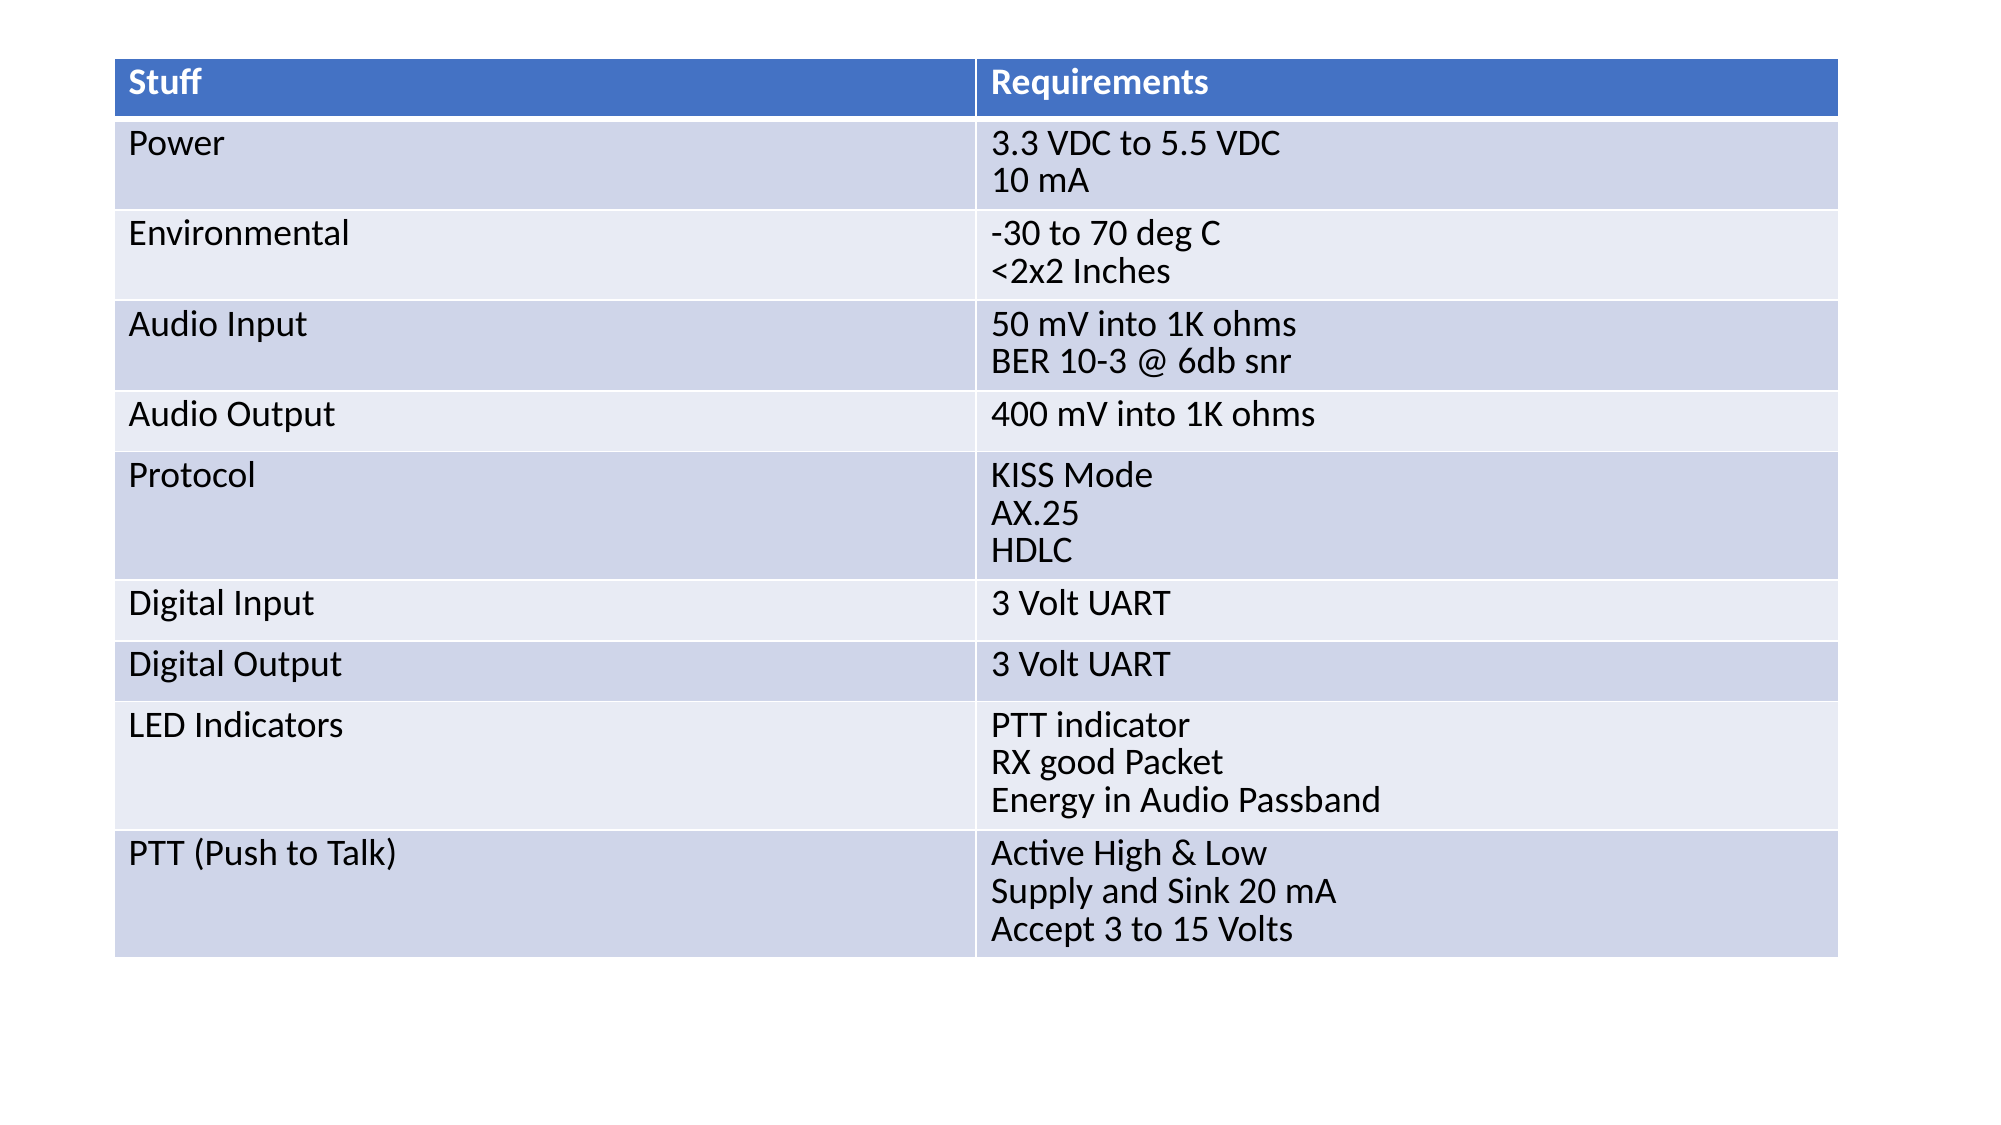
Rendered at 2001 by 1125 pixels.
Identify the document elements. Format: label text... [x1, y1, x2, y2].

table_cell Audio Input [115, 301, 975, 390]
table_cell PTT (Push to Talk) [115, 831, 975, 957]
table_cell Digital Output [115, 642, 975, 701]
table_cell 50 mV into 1K ohms BER 10-3 @ 6db snr [977, 301, 1838, 390]
table_cell Active High & Low Supply and Sink 20 mA Accept 3 to 15 Volts [977, 831, 1838, 957]
table_cell KISS Mode AX.25 HDLC [977, 452, 1838, 579]
table_cell Power [115, 122, 975, 209]
table_cell PTT indicator RX good Packet Energy in Audio Passband [977, 702, 1838, 829]
table_header Stuff [115, 59, 975, 116]
table_cell 3 Volt UART [977, 642, 1838, 701]
table_cell Digital Input [115, 581, 975, 640]
table_cell -30 to 70 deg C <2x2 Inches [977, 211, 1838, 299]
table_cell 400 mV into 1K ohms [977, 392, 1838, 451]
table_cell 3.3 VDC to 5.5 VDC 10 mA [977, 122, 1838, 209]
table_header Requirements [977, 59, 1838, 116]
table_cell 3 Volt UART [977, 581, 1838, 640]
table_cell LED Indicators [115, 702, 975, 829]
table_cell Audio Output [115, 392, 975, 451]
table_cell Protocol [115, 452, 975, 579]
table_cell Environmental [115, 211, 975, 299]
